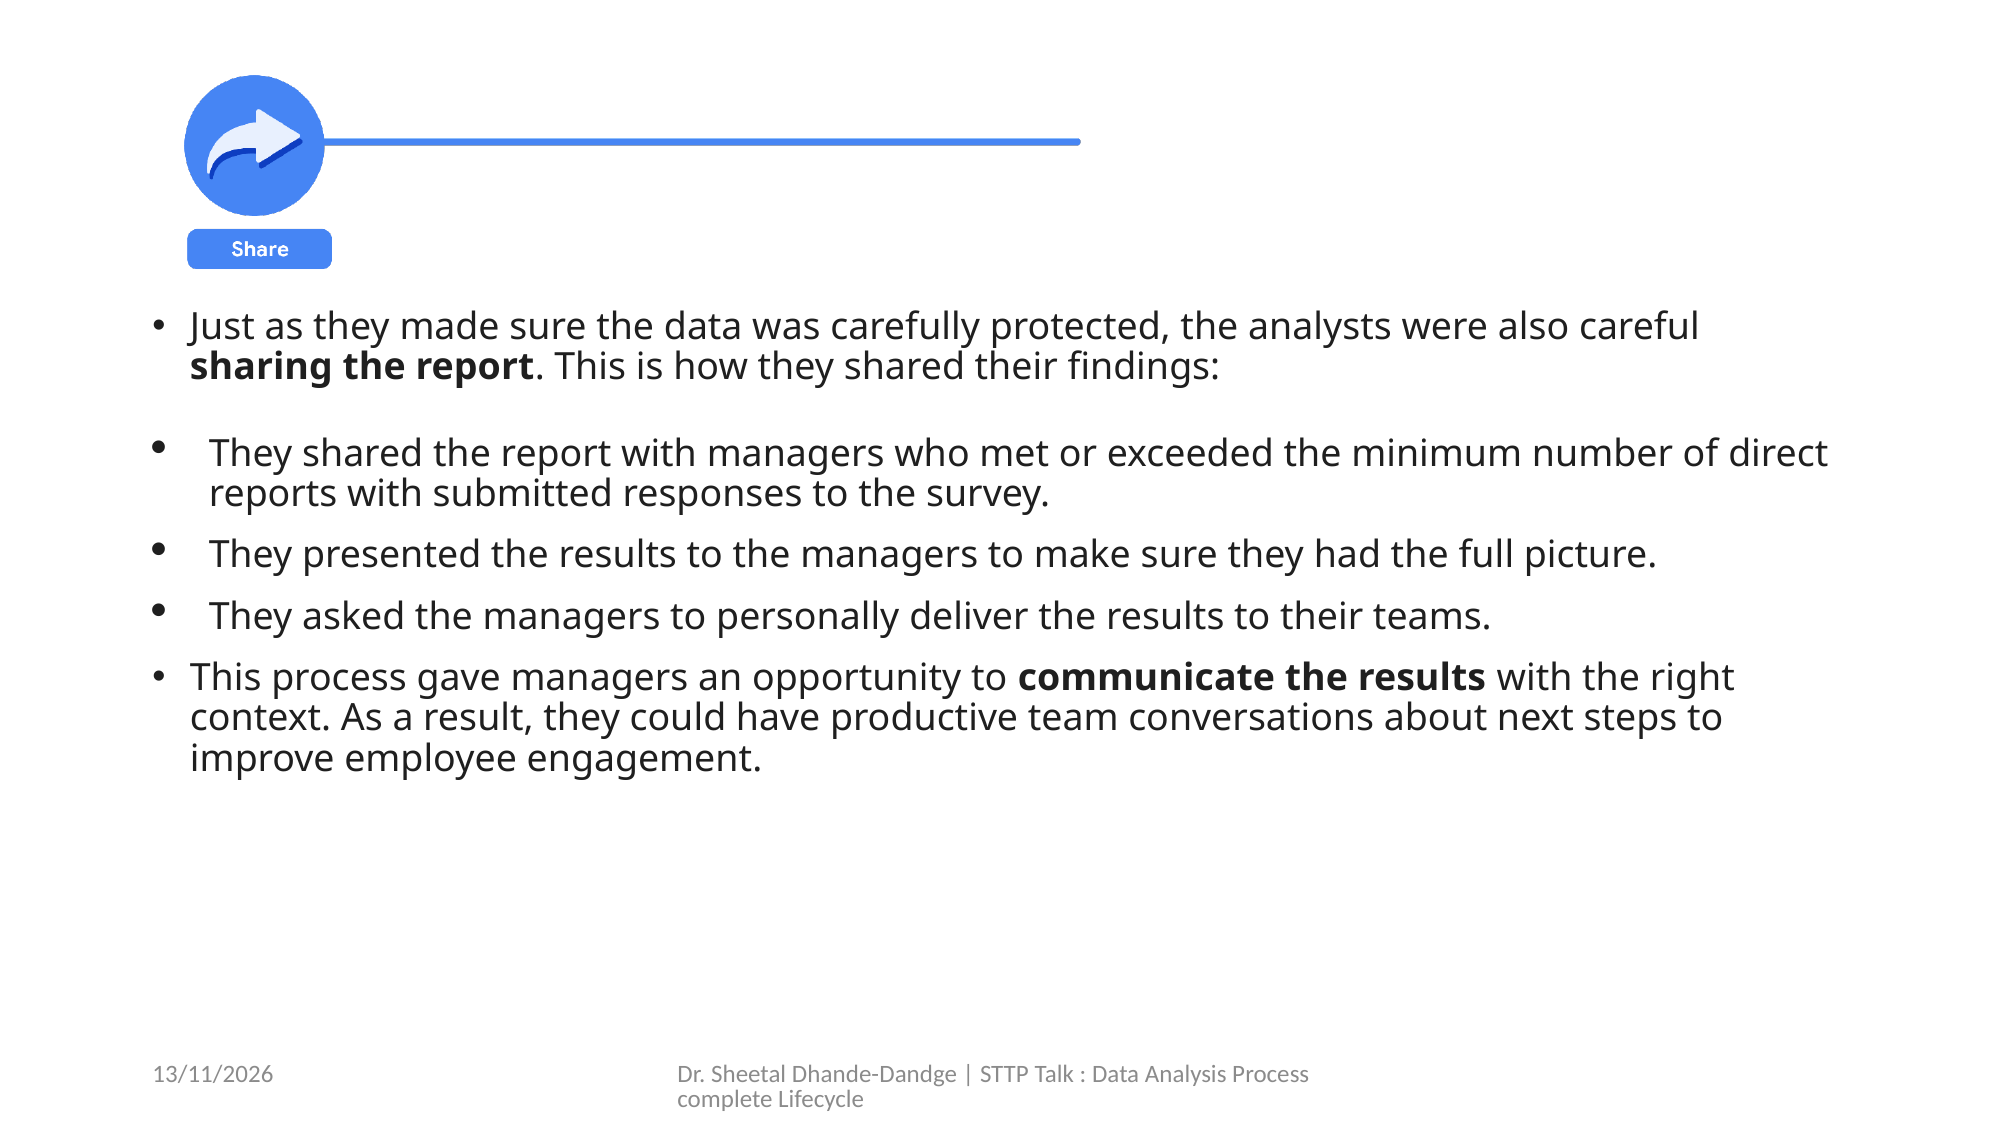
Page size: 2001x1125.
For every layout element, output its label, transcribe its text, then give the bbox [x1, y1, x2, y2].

picture [158, 59, 1100, 284]
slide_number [137, 1042, 588, 1103]
list Just as they made sure the data was carefully protected, the analysts were also careful sharing the report. This is how they shared their findings: They shared the report with managers who met or exceeded the minimum number of direct reports with submitted responses to the survey. They presented the results to the managers to make sure they had the full picture. They asked the managers to personally deliver the results to their teams. This process gave managers an opportunity to communicate the results with the right context. As a result, they could have productive team conversations about next steps to improve employee engagement. [137, 299, 1863, 1014]
footer Dr. Sheetal Dhande-Dandge | STTP Talk : Data Analysis Process complete Lifecycle [662, 1042, 1338, 1103]
